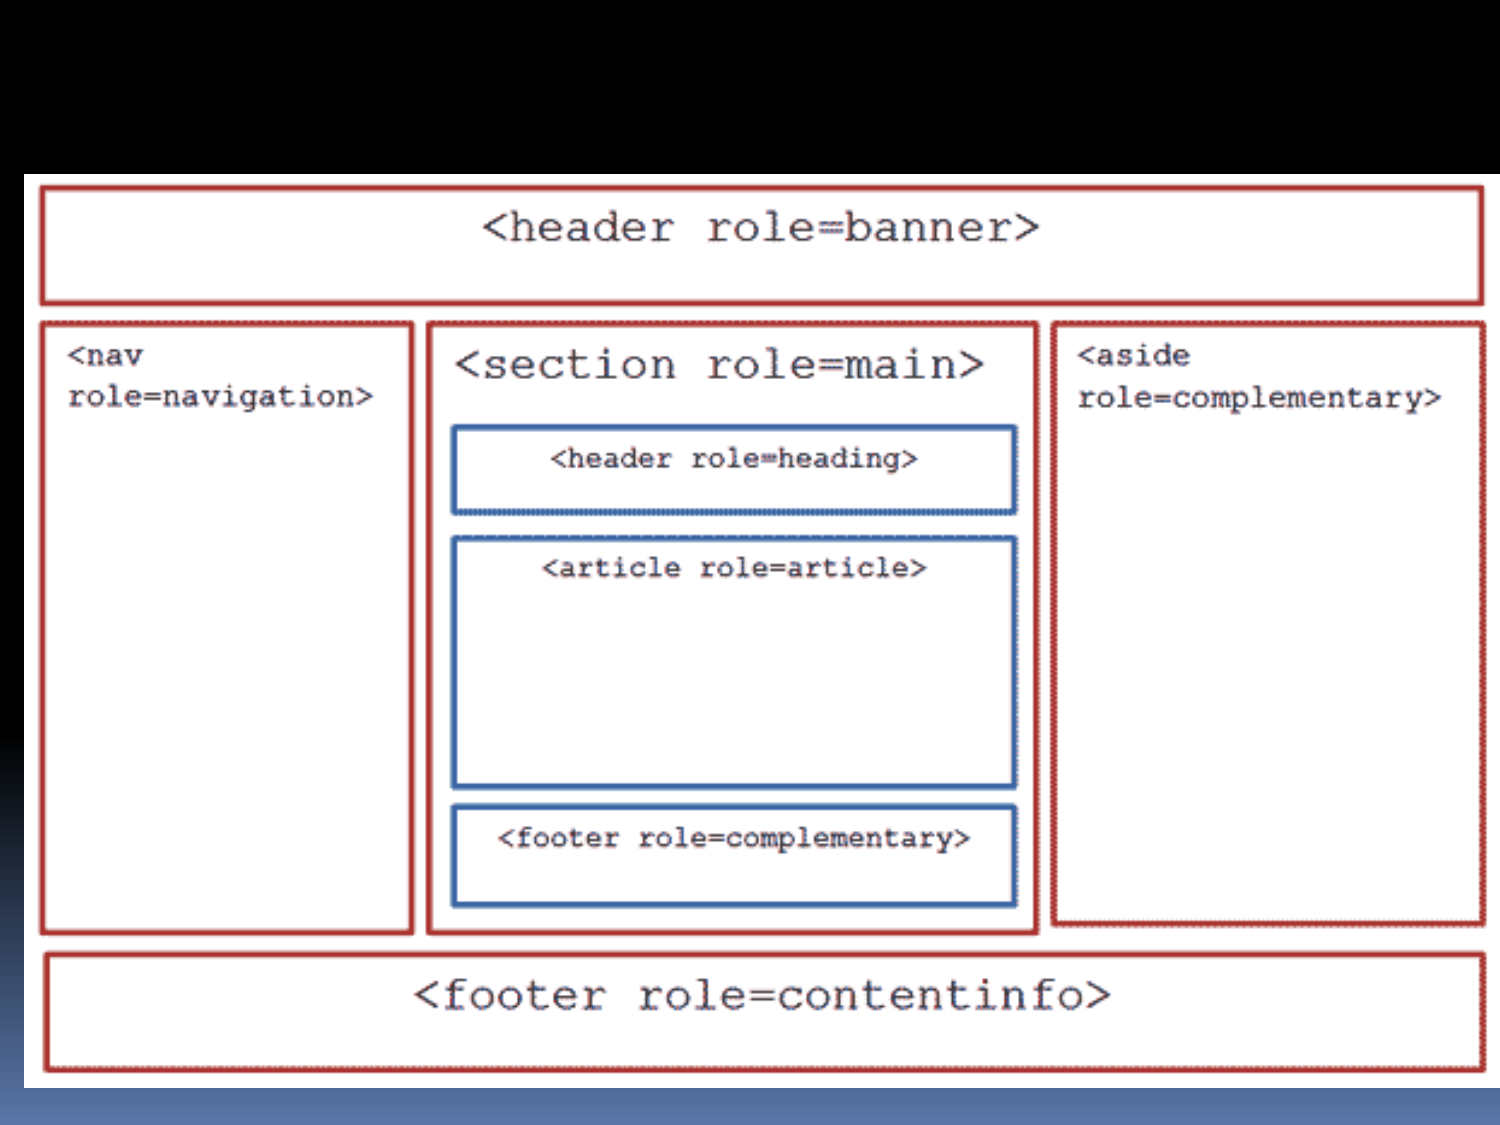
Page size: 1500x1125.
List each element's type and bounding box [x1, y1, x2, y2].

picture [24, 174, 1500, 1088]
